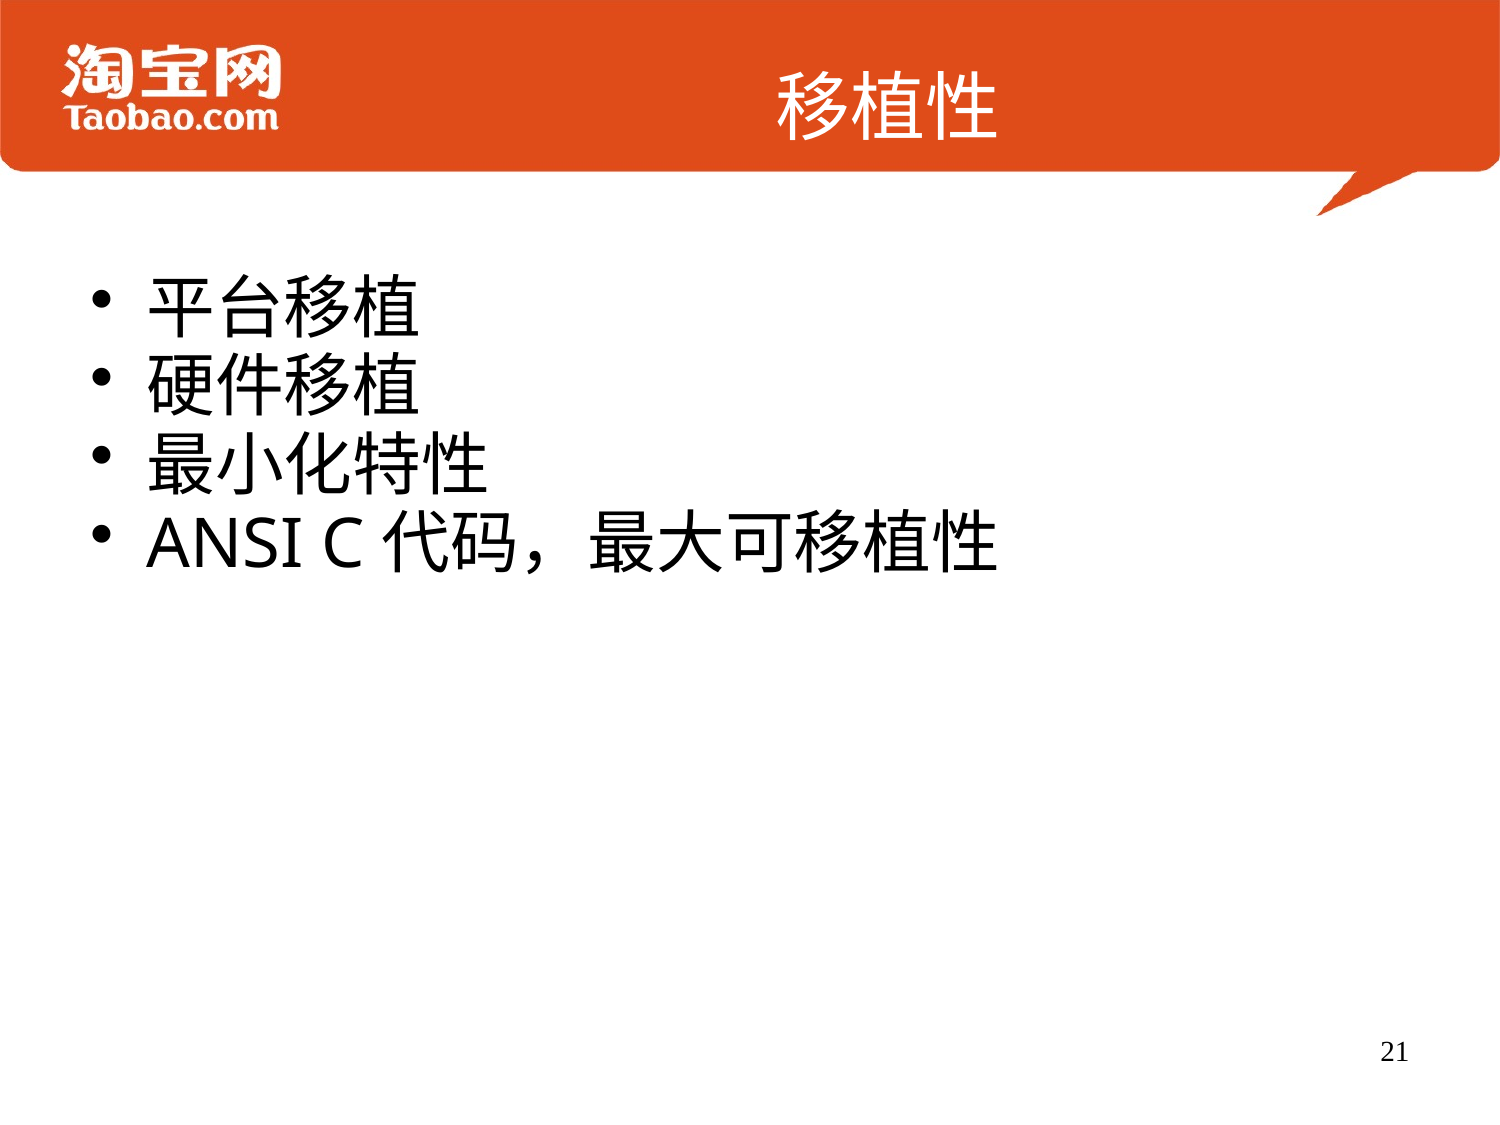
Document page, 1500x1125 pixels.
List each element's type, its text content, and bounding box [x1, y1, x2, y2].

list 平台移植 硬件移植 最小化特性 ANSI C代码，最大可移植性 [74, 262, 1426, 1006]
picture [0, 0, 1500, 216]
slide_number 21 [1074, 1024, 1426, 1103]
title 移植性 [351, 45, 1425, 164]
